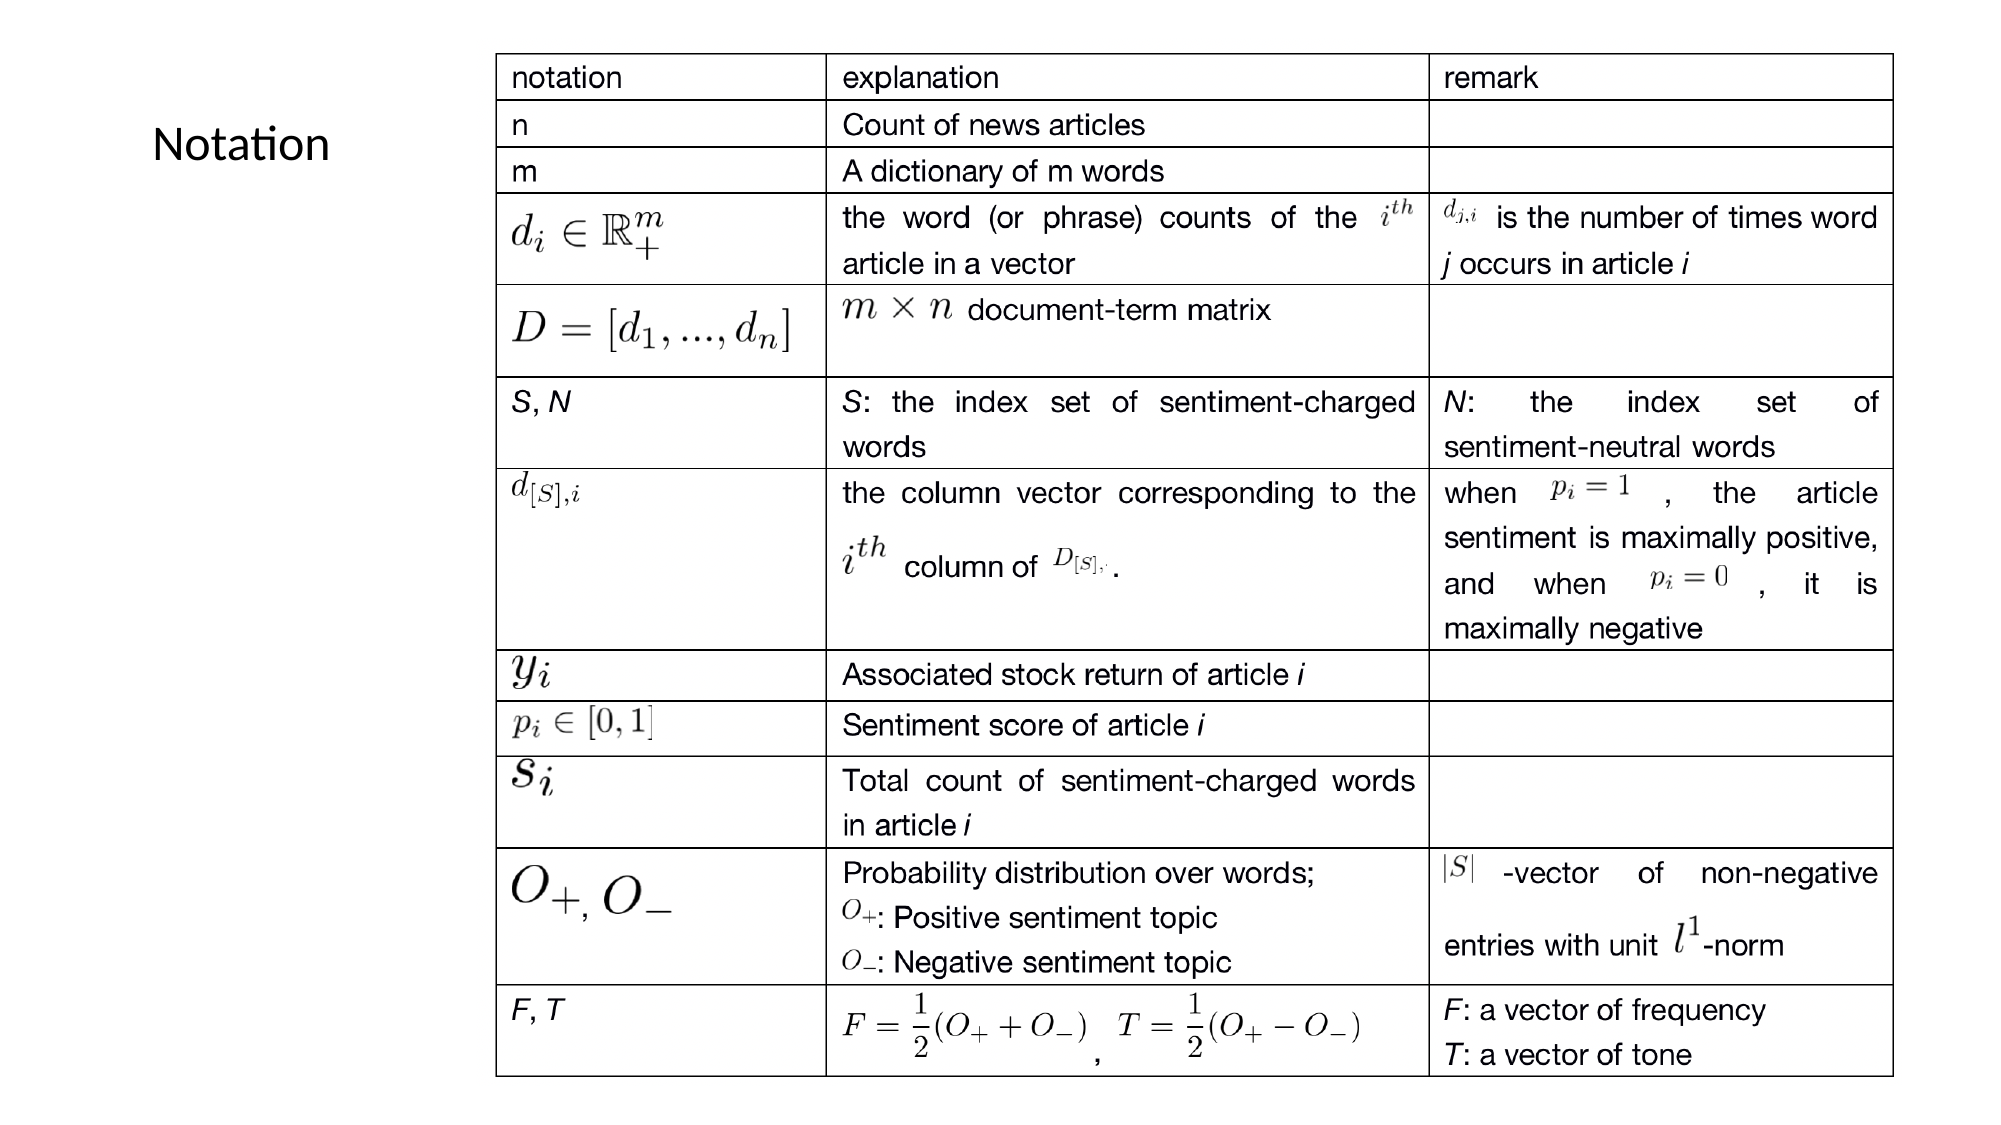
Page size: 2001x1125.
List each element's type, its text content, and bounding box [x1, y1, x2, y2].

text_box Notation [137, 103, 346, 179]
picture [476, 38, 1902, 1086]
